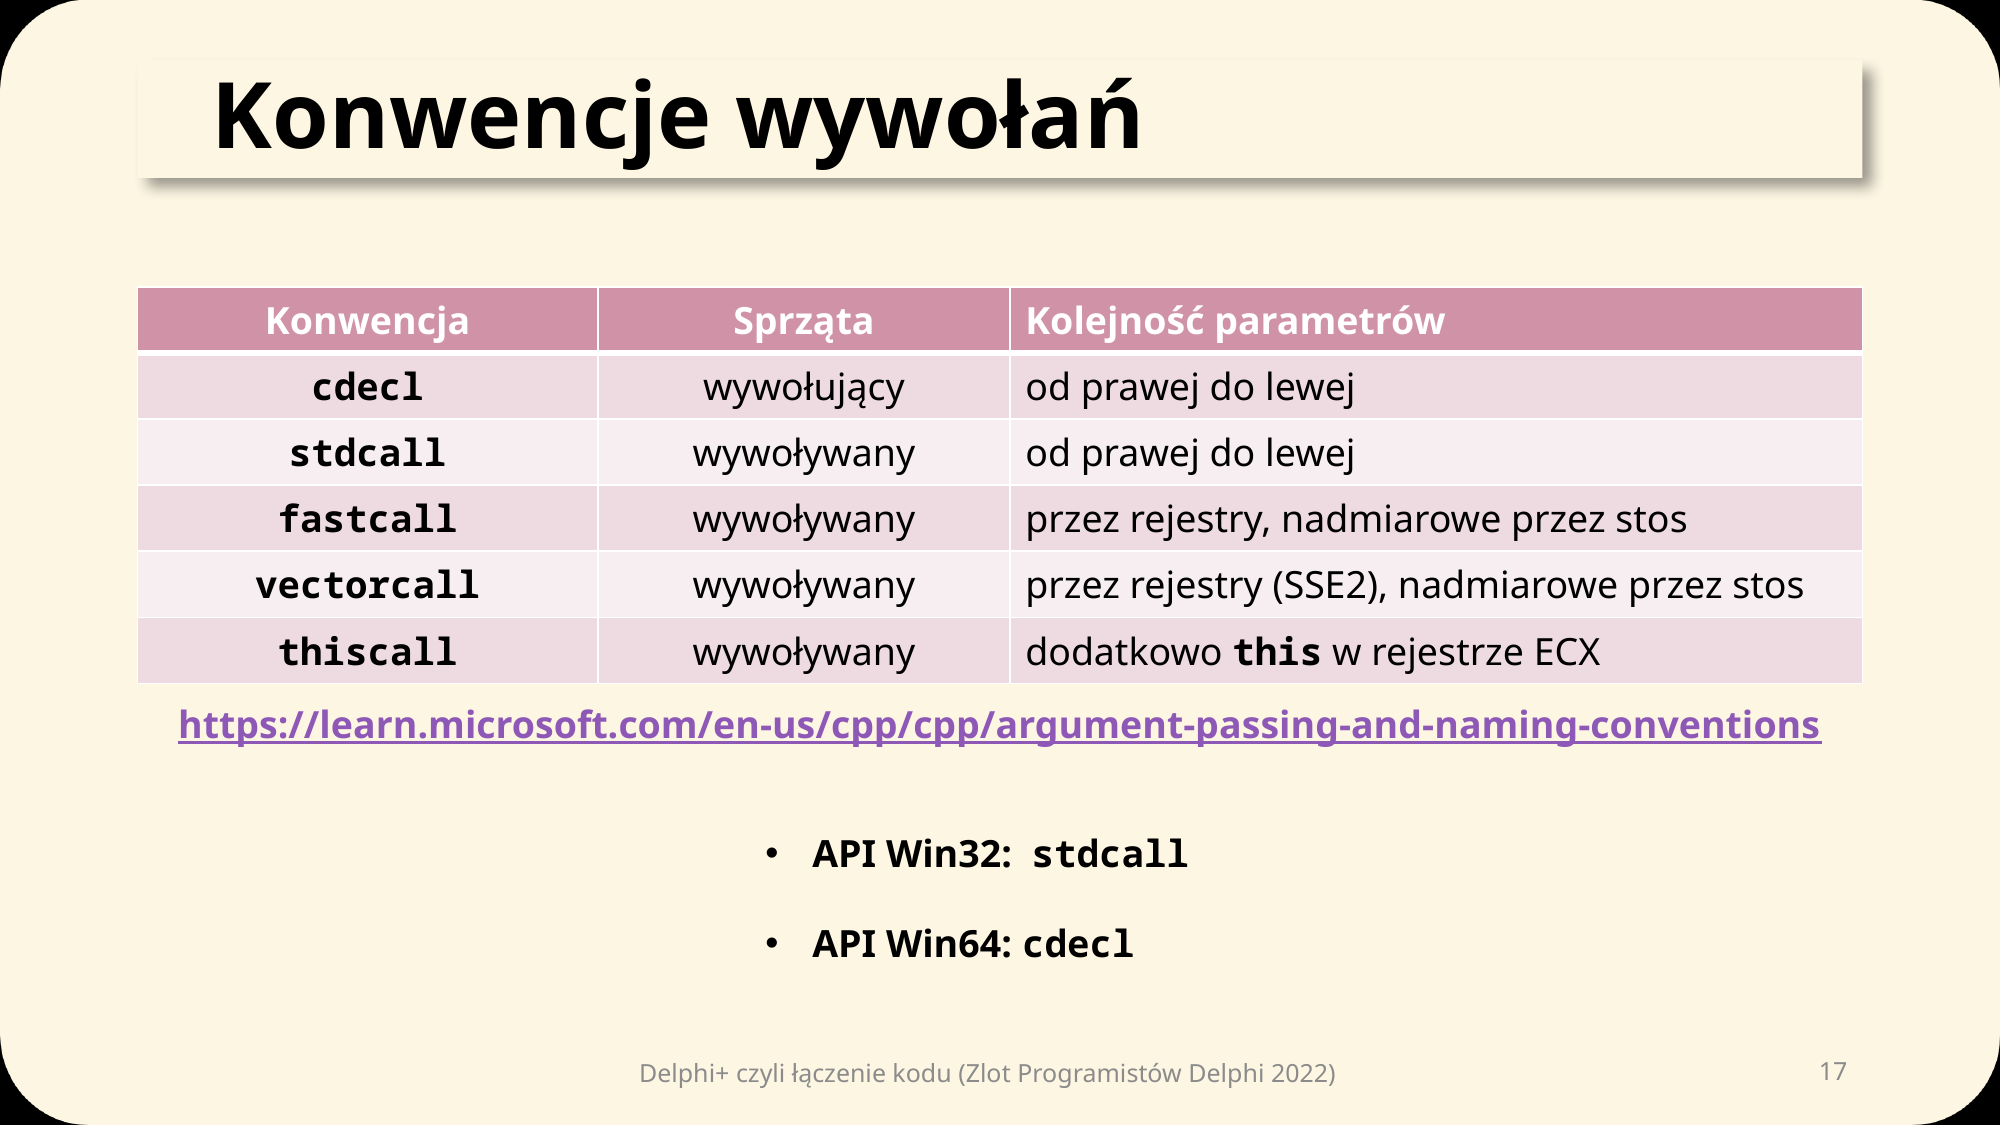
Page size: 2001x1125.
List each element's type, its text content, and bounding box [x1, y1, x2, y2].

table_cell wywoływany [599, 618, 1009, 683]
table_cell thiscall [138, 618, 597, 683]
table_header Sprząta [599, 288, 1009, 350]
table_cell od prawej do lewej [1011, 356, 1862, 418]
slide_number 17 [1412, 1042, 1863, 1103]
table_cell stdcall [138, 420, 597, 484]
table_cell cdecl [138, 356, 597, 418]
table_cell vectorcall [138, 552, 597, 617]
table_cell od prawej do lewej [1011, 420, 1862, 484]
table_cell przez rejestry (SSE2), nadmiarowe przez stos [1011, 552, 1862, 617]
title Konwencje wywołań [137, 59, 1863, 178]
table_cell wywoływany [599, 552, 1009, 617]
table_cell wywoływany [599, 420, 1009, 484]
picture [0, 0, 89, 89]
picture [0, 1035, 89, 1125]
footer Delphi+ czyli łączenie kodu (Zlot Programistów Delphi 2022) [612, 1042, 1364, 1103]
text_box https://learn.microsoft.com/en-us/cpp/cpp/argument-passing-and-naming-conventions [163, 693, 1837, 805]
table_cell dodatkowo this w rejestrze ECX [1011, 618, 1862, 683]
table_cell wywoływany [599, 486, 1009, 550]
table_header Kolejność parametrów [1011, 288, 1862, 350]
picture [1911, 0, 2000, 89]
table_cell wywołujący [599, 356, 1009, 418]
table_cell przez rejestry, nadmiarowe przez stos [1011, 486, 1862, 550]
text_box API Win32: stdcall API Win64: cdecl [750, 822, 1204, 1018]
table_header Konwencja [138, 288, 597, 350]
table_cell fastcall [138, 486, 597, 550]
picture [1911, 1035, 2000, 1125]
